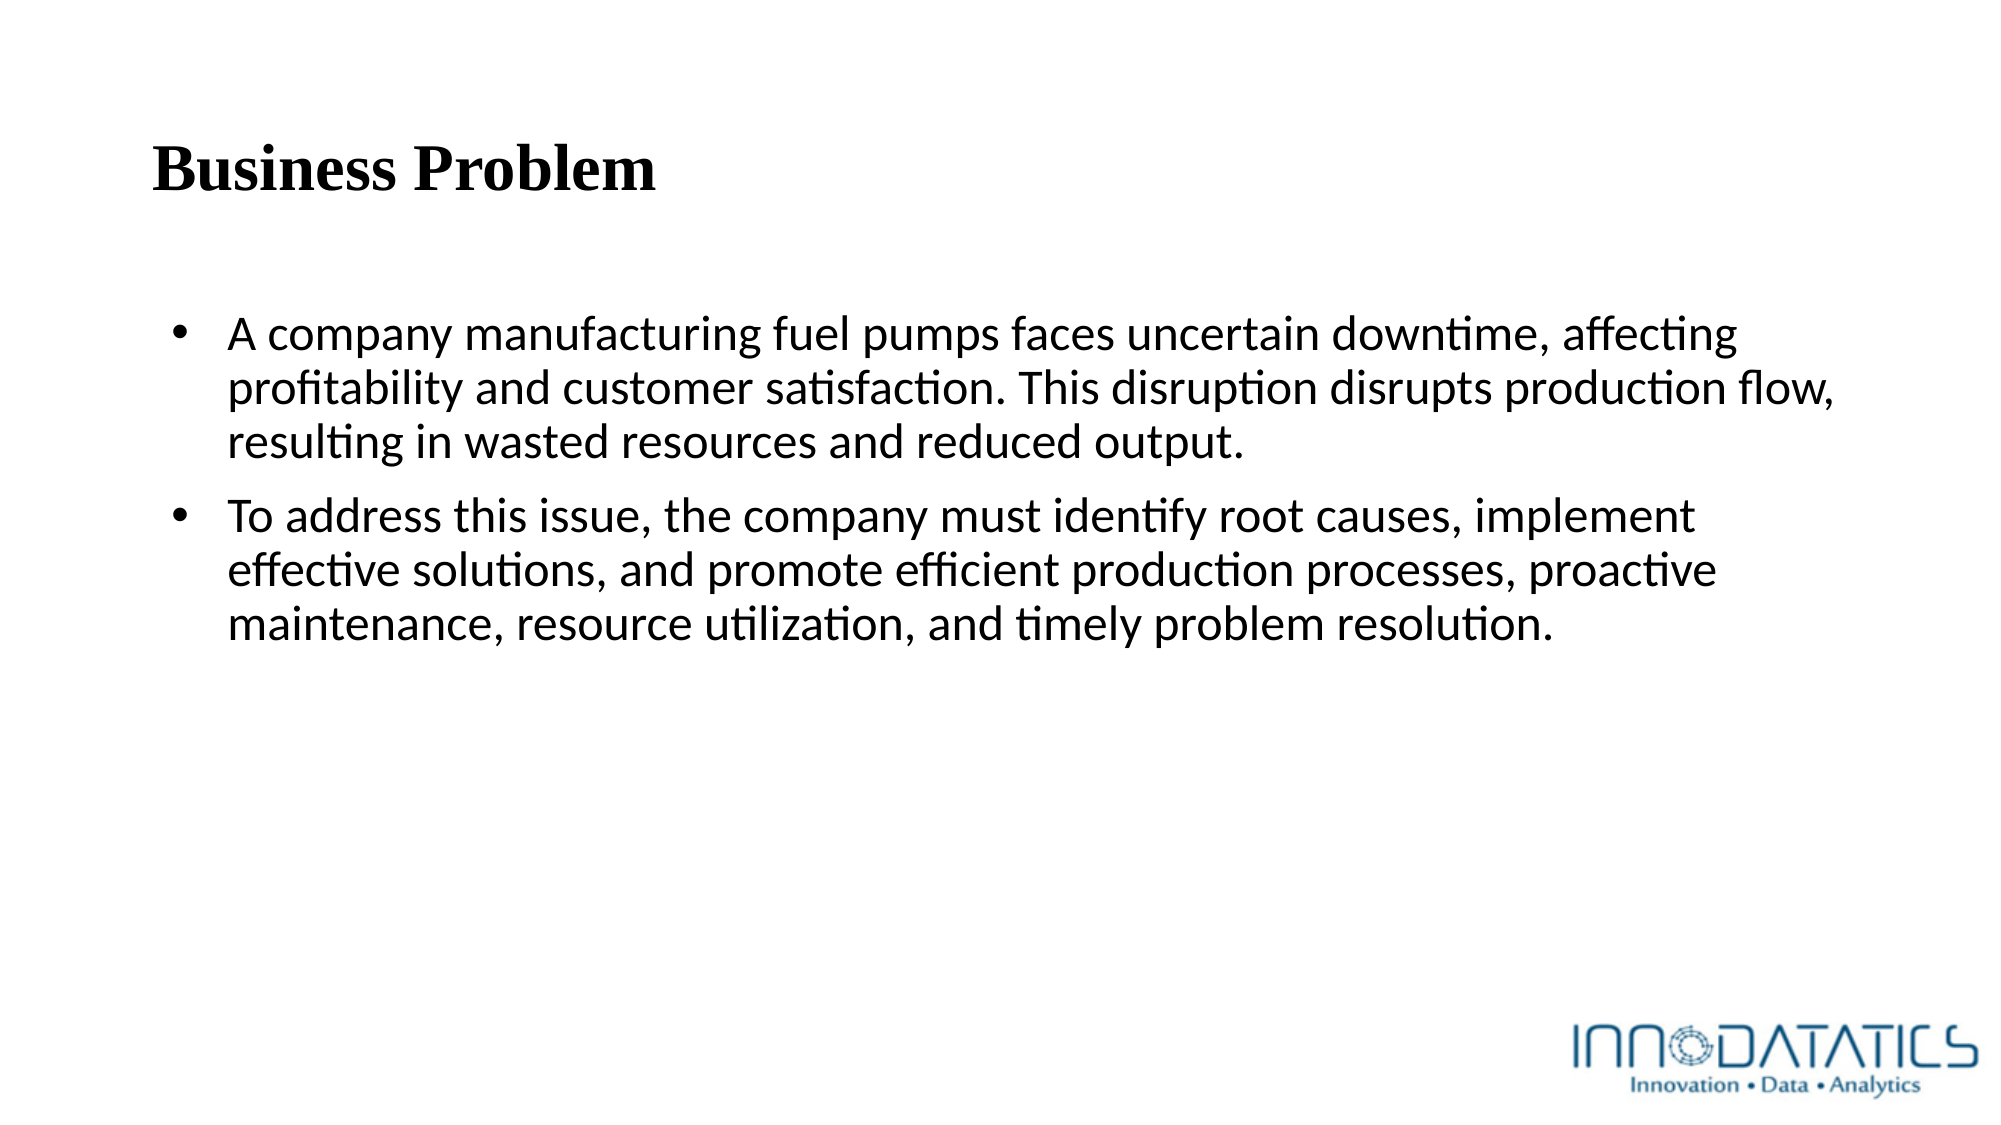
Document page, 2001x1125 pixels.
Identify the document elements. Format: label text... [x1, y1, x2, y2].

title Business Problem [137, 67, 1863, 271]
picture [1571, 992, 1998, 1125]
list A company manufacturing fuel pumps faces uncertain downtime, affecting profitability and customer satisfaction. This disruption disrupts production flow, resulting in wasted resources and reduced output. To address this issue, the company must identify root causes, implement effective solutions, and promote efficient production processes, proactive maintenance, resource utilization, and timely problem resolution. [137, 299, 1863, 1014]
